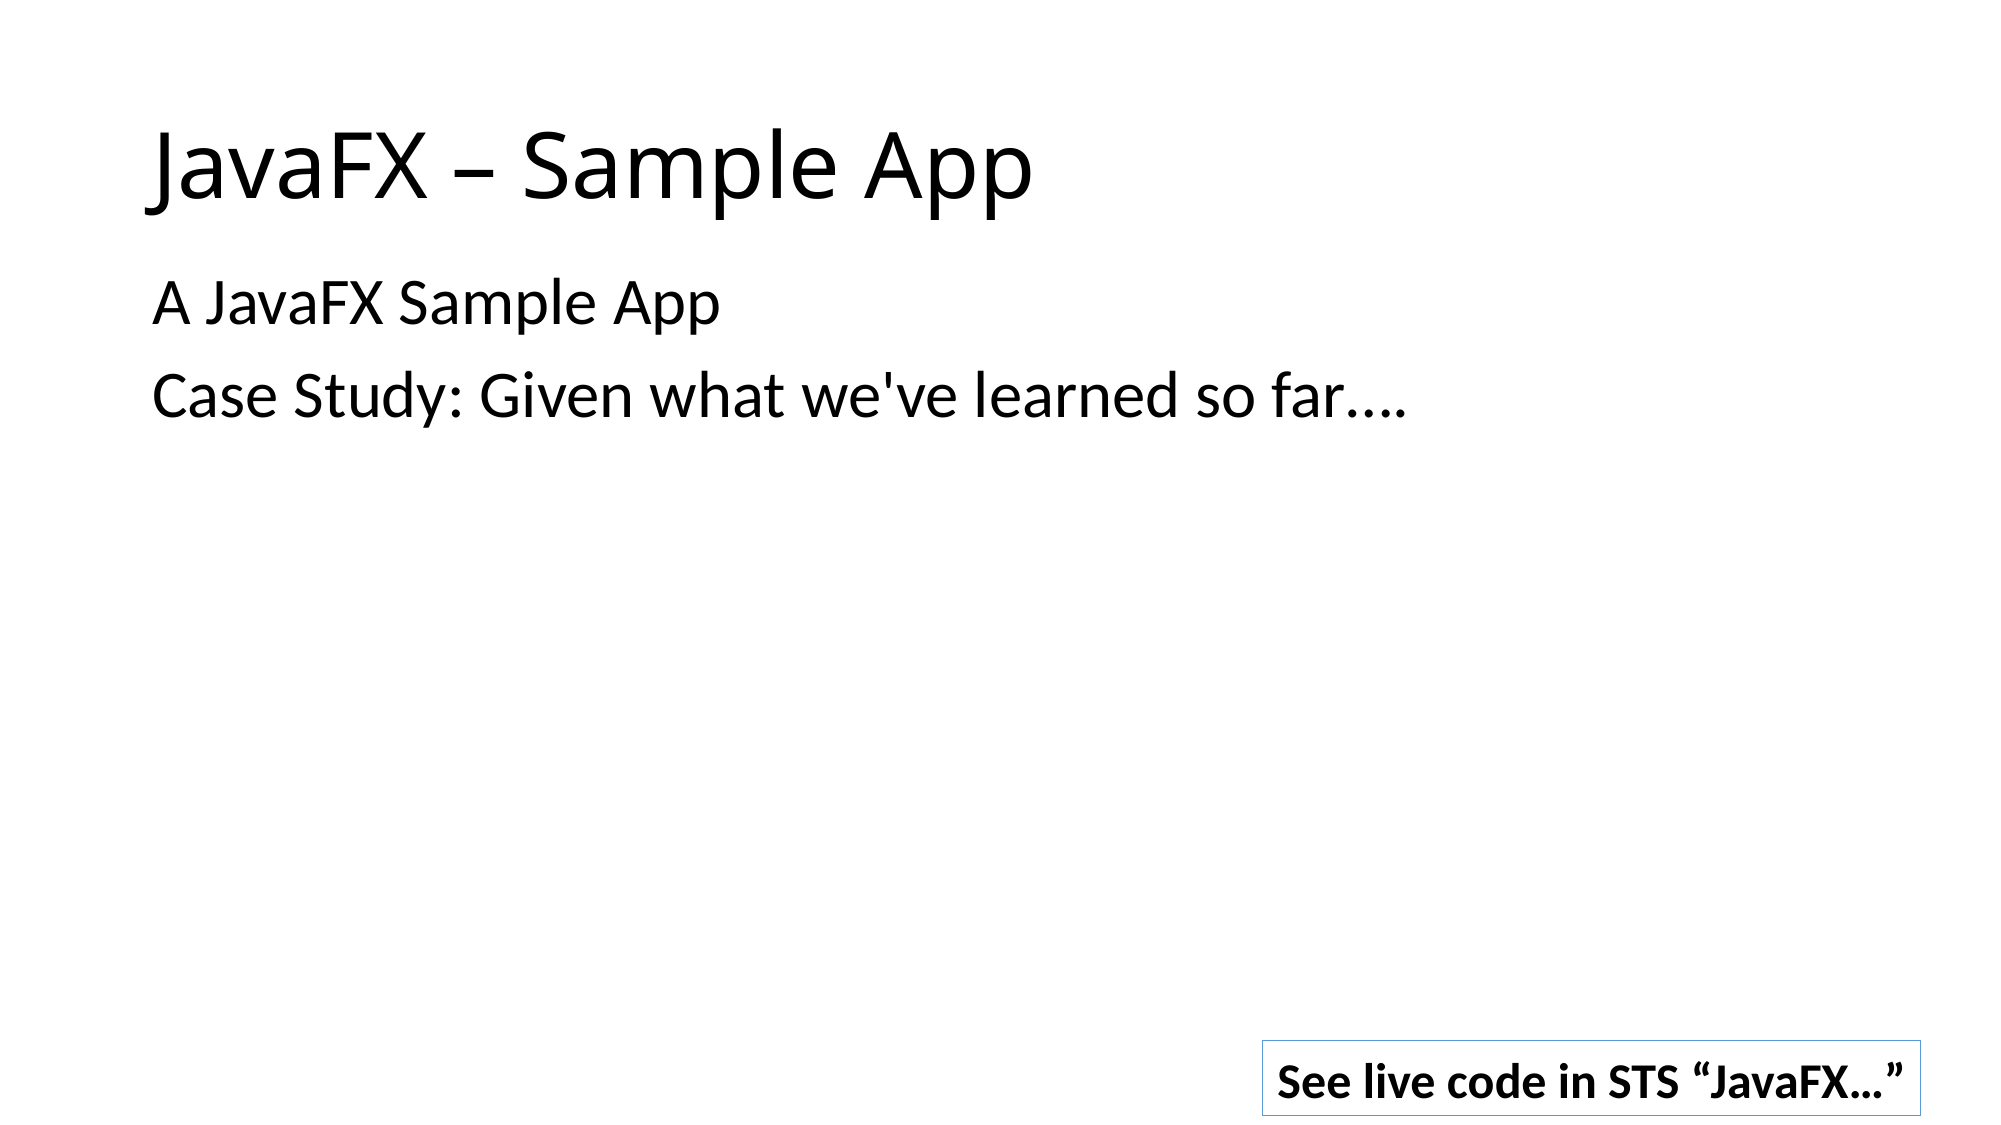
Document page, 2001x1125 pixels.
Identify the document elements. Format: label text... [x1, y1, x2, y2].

list A JavaFX Sample App Case Study: Given what we've learned so far…. [137, 260, 1863, 974]
title JavaFX – Sample App [137, 59, 1863, 260]
text_box See live code in STS “JavaFX…” [1262, 1040, 1921, 1116]
